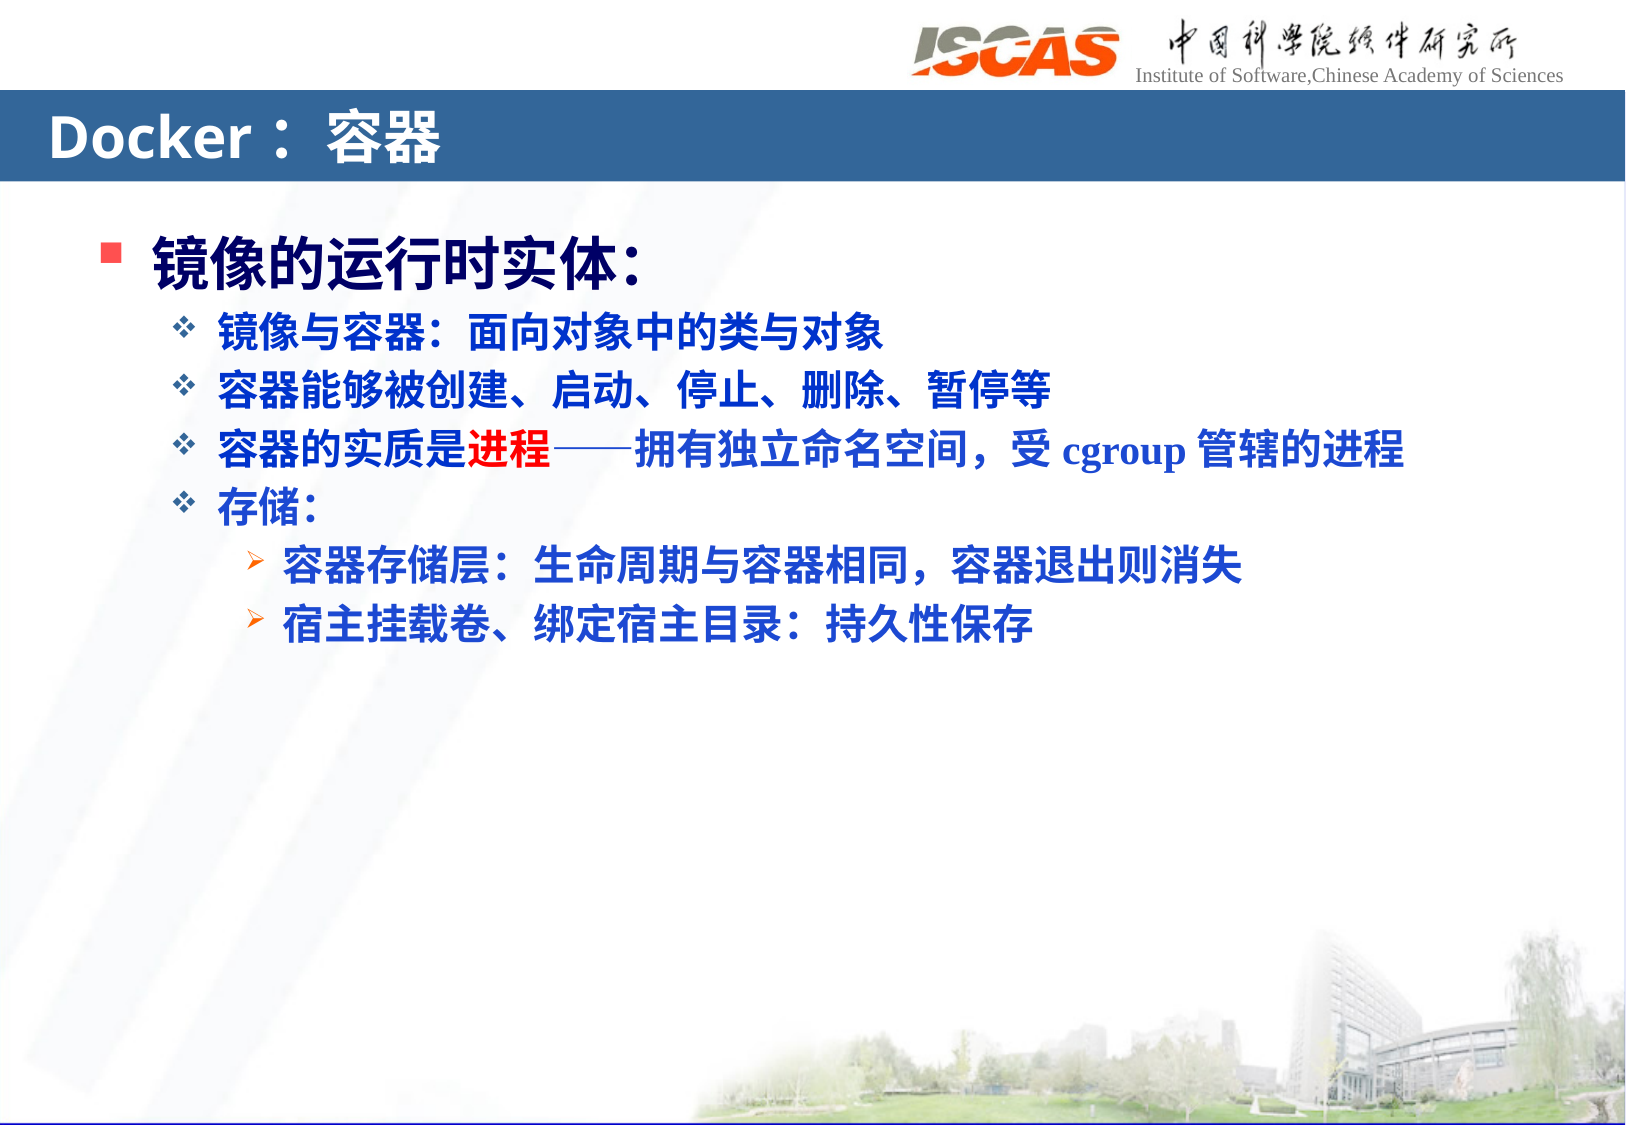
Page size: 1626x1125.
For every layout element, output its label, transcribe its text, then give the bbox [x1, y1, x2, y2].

picture [0, 92, 1626, 1125]
list 镜像的运行时实体： 镜像与容器：面向对象中的类与对象 容器能够被创建、启动、停止、删除、暂停等 容器的实质是进程——拥有独立命名空间，受cgroup管辖的进程 存储： 容器存储层：生命周期与容器相同，容器退出则消失 宿主挂载卷、绑定宿主目录：持久性保存 [79, 219, 1545, 1024]
picture [907, 18, 1132, 87]
picture [1166, 15, 1519, 71]
title Docker：容器 [0, 89, 1625, 182]
